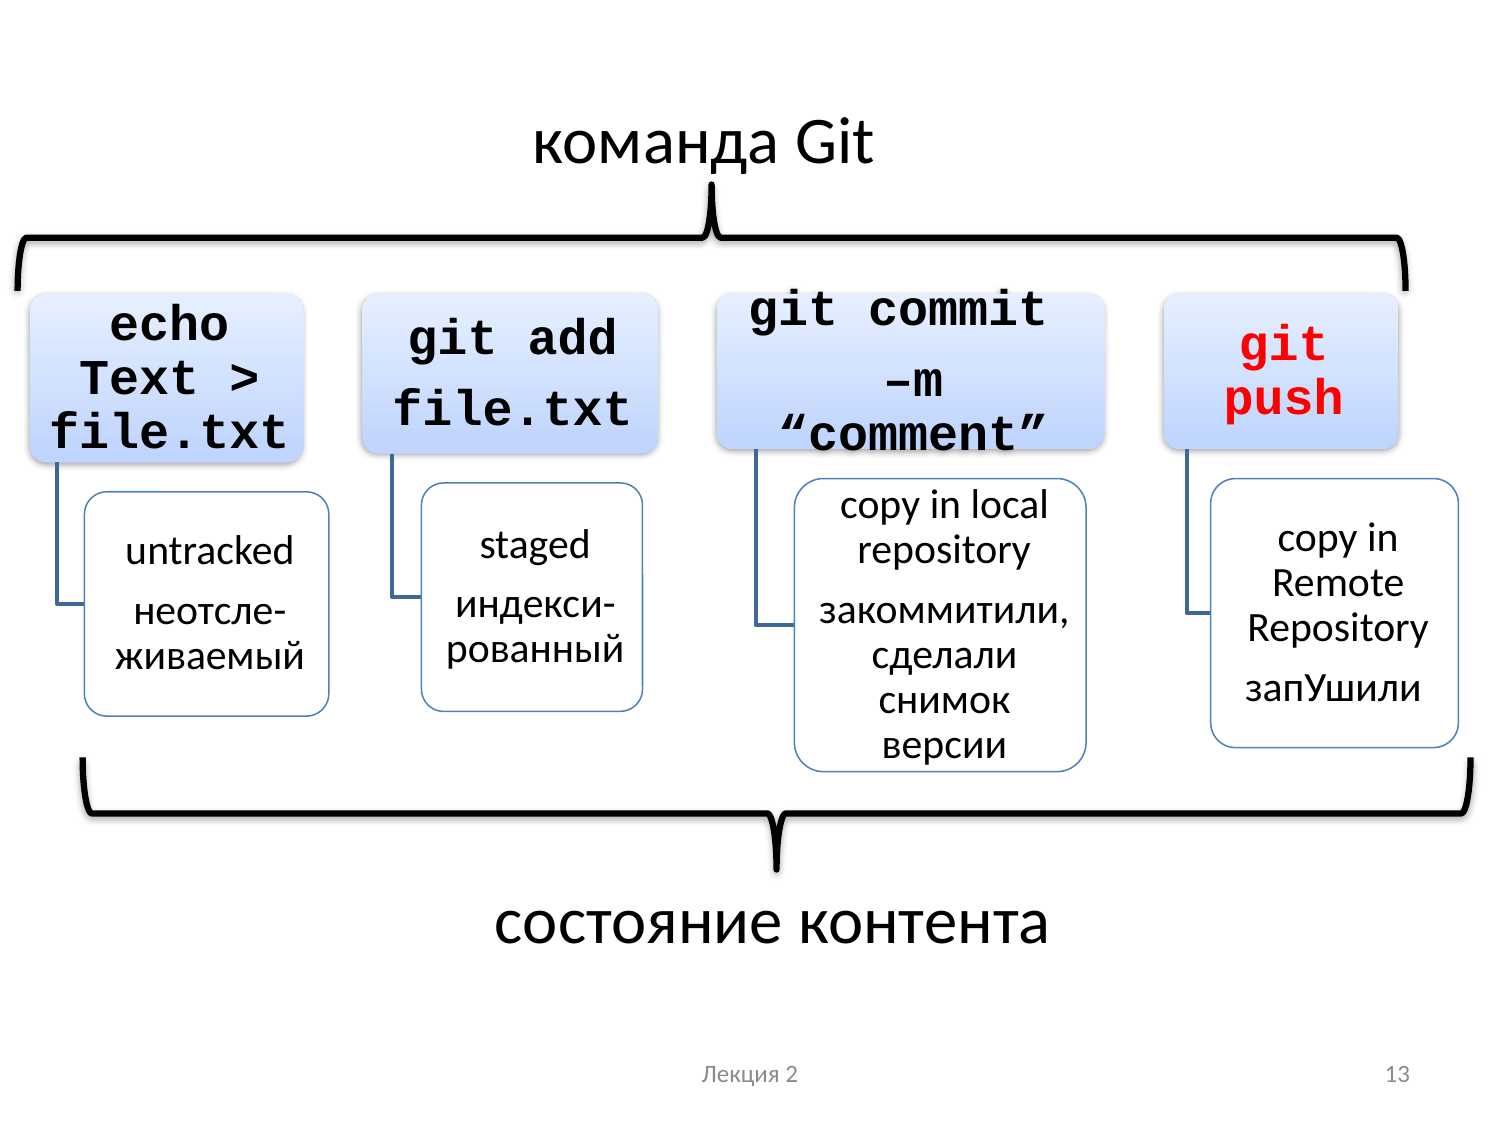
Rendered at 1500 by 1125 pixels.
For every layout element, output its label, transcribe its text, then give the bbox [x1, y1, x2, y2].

text_box [773, 855, 781, 869]
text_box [29, 219, 1459, 847]
text_box команда Git [517, 89, 890, 185]
text_box состояние контента [480, 869, 1067, 965]
text_box [706, 185, 717, 218]
footer Лекция 2 [512, 1042, 988, 1103]
slide_number 13 [1074, 1042, 1425, 1103]
text_box [1464, 757, 1474, 816]
text_box [14, 235, 24, 291]
